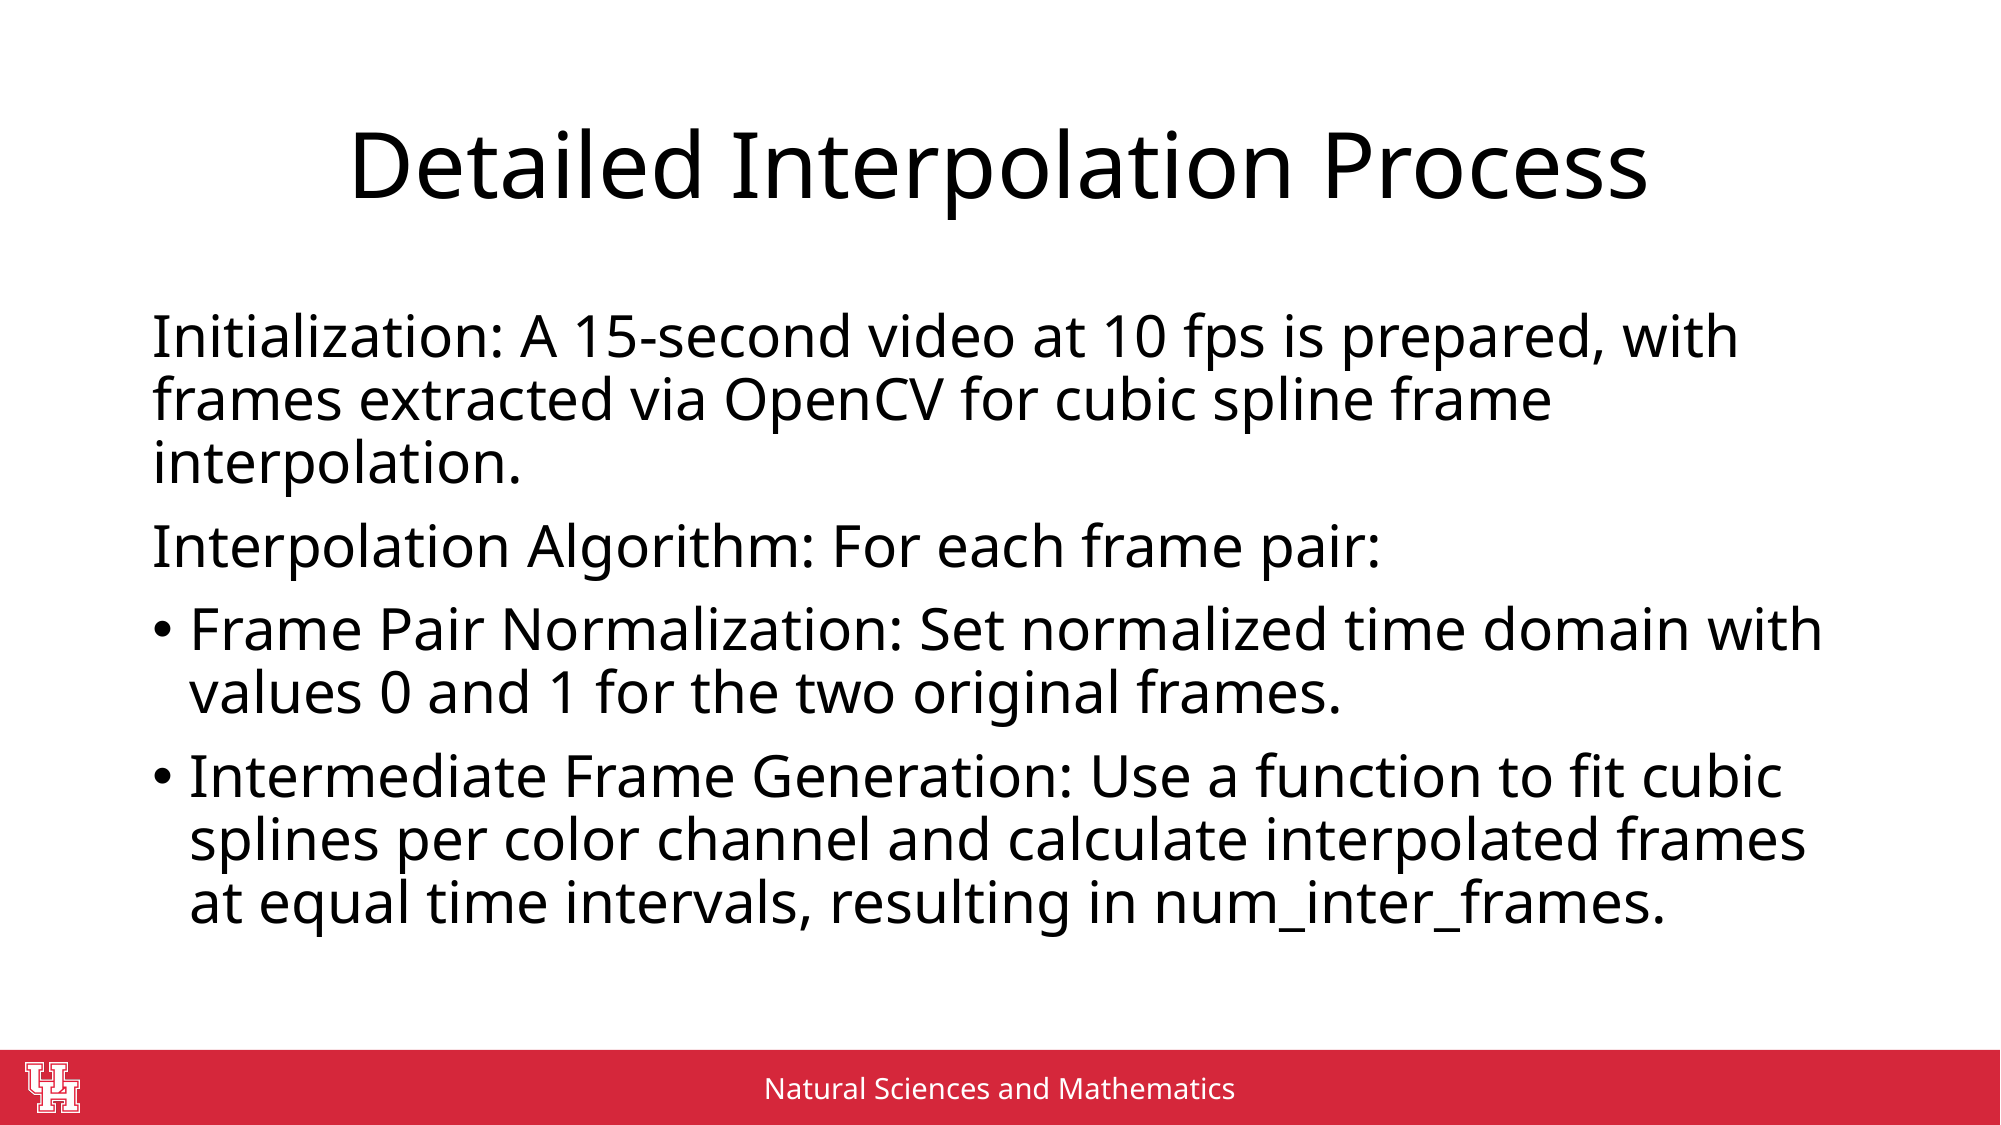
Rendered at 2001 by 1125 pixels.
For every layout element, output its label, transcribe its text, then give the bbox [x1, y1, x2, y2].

picture [25, 1062, 80, 1113]
list Initialization: A 15-second video at 10 fps is prepared, with frames extracted via OpenCV for cubic spline frame interpolation. Interpolation Algorithm: For each frame pair: Frame Pair Normalization: Set normalized time domain with values 0 and 1 for the two original frames. Intermediate Frame Generation: Use a function to fit cubic splines per color channel and calculate interpolated frames at equal time intervals, resulting in num_inter_frames. [137, 299, 1863, 1014]
title Detailed Interpolation Process [137, 59, 1863, 278]
